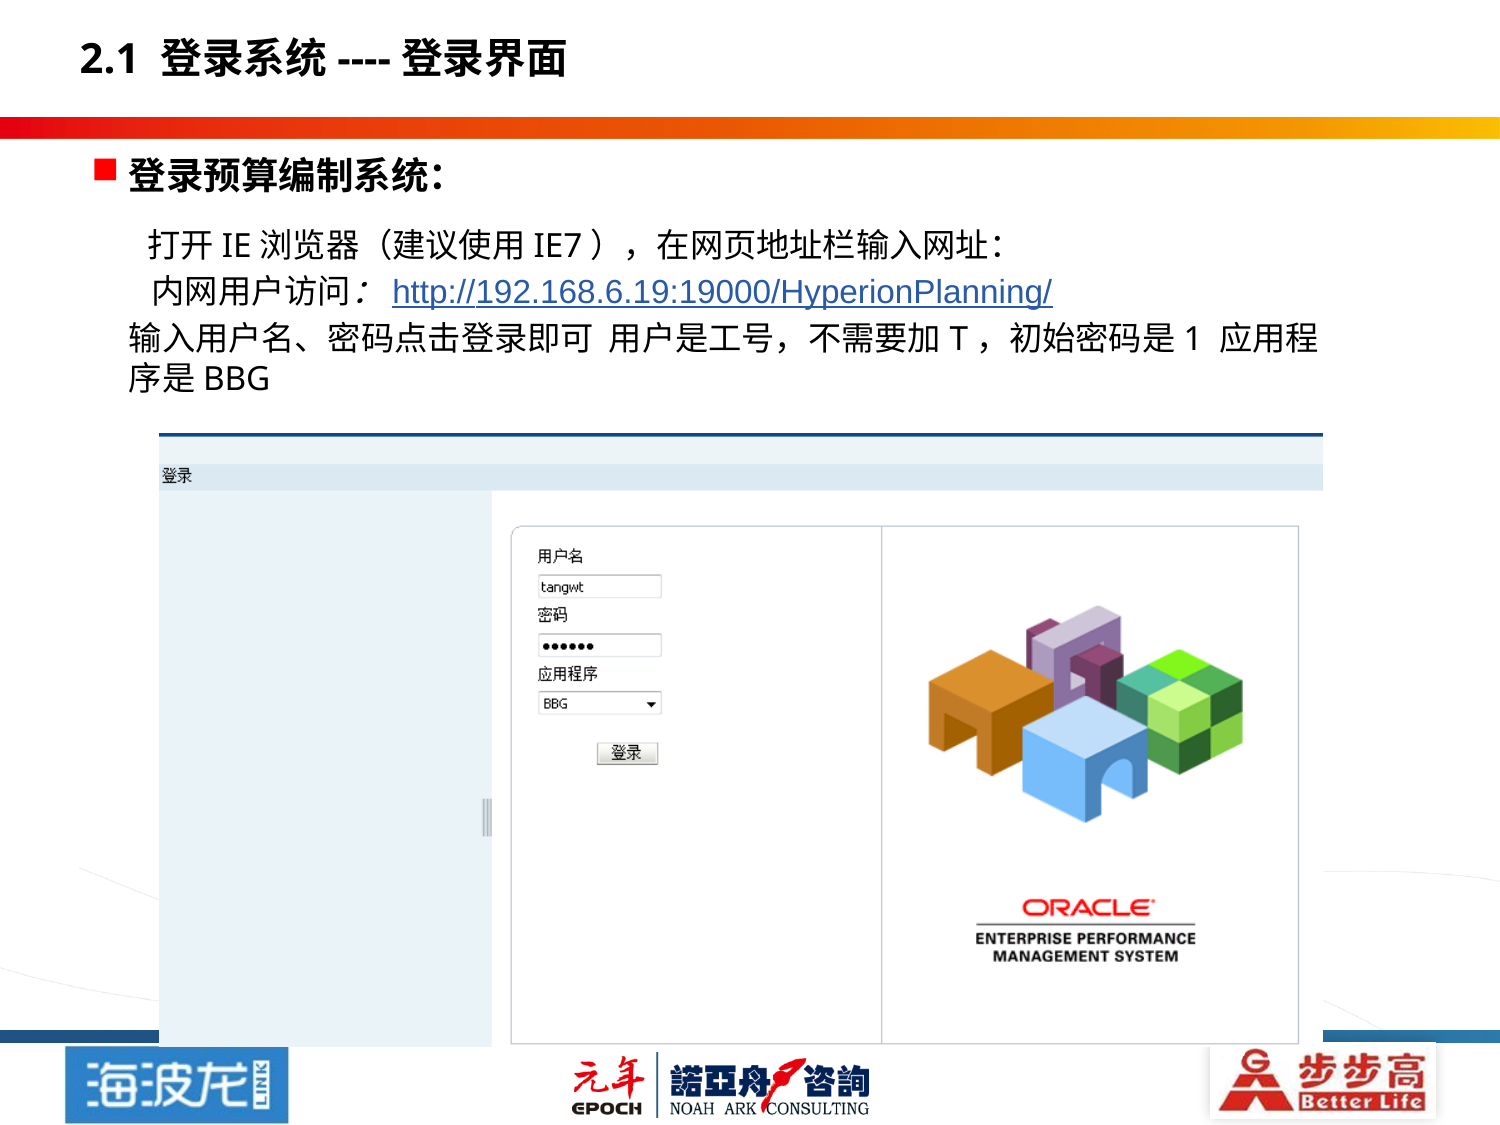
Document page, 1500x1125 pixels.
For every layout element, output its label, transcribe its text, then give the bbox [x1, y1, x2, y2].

title 2.1 登录系统----登录界面 [64, 7, 1347, 89]
text_box 登录预算编制系统： 打开IE浏览器（建议使用IE7），在网页地址栏输入网址： 内网用户访问：http://192.168.6.19:19000/HyperionPlanning/ 输入用户名、密码点击登录即可 用户是工号，不需要加T，初始密码是1 应用程序是BBG [76, 145, 1352, 433]
picture [572, 1052, 869, 1118]
picture [0, 433, 1500, 1125]
picture [0, 117, 1500, 139]
